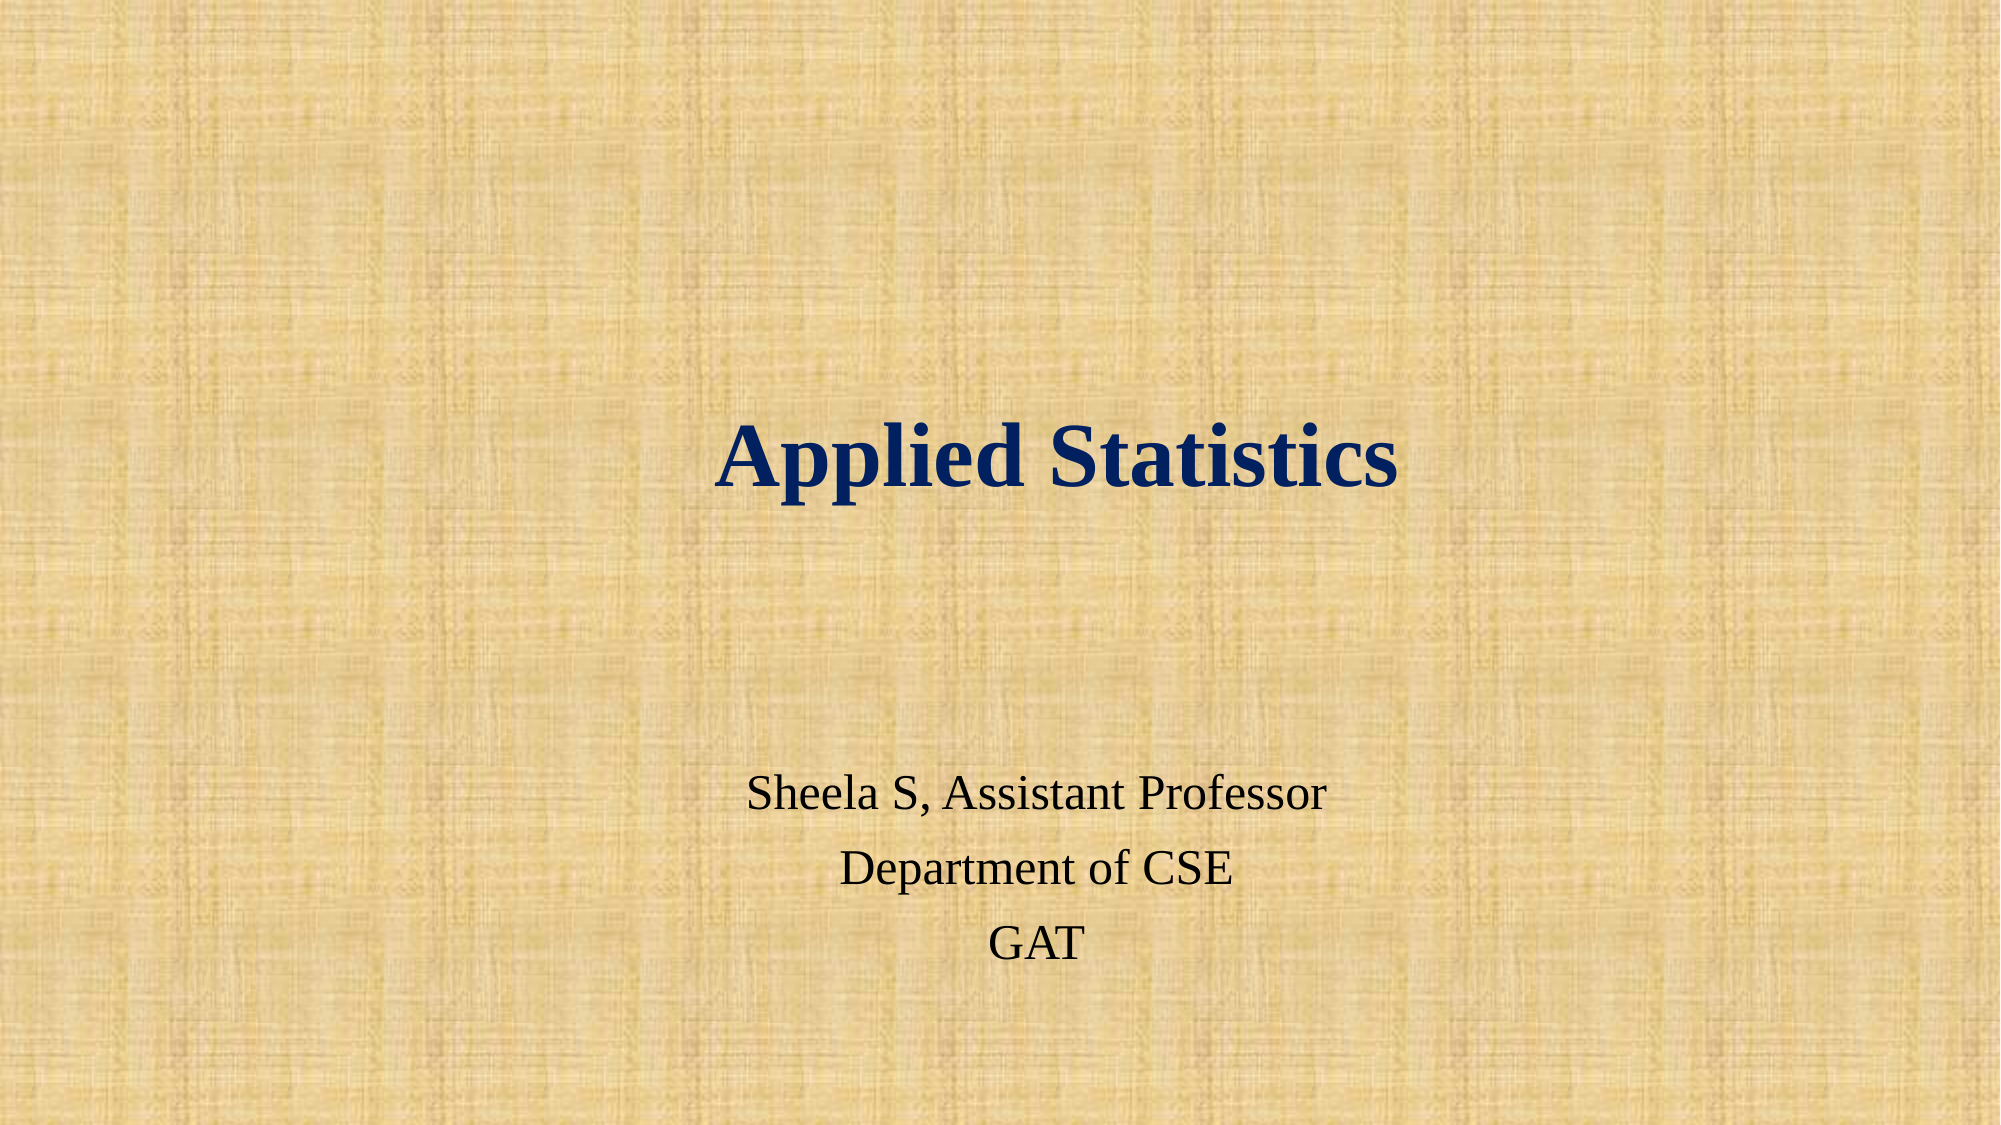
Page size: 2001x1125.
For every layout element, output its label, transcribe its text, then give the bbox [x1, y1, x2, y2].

subtitle Sheela S, Assistant Professor Department of CSE GAT [286, 759, 1787, 1031]
picture [0, 0, 2001, 1125]
title Applied Statistics [249, 16, 1889, 515]
